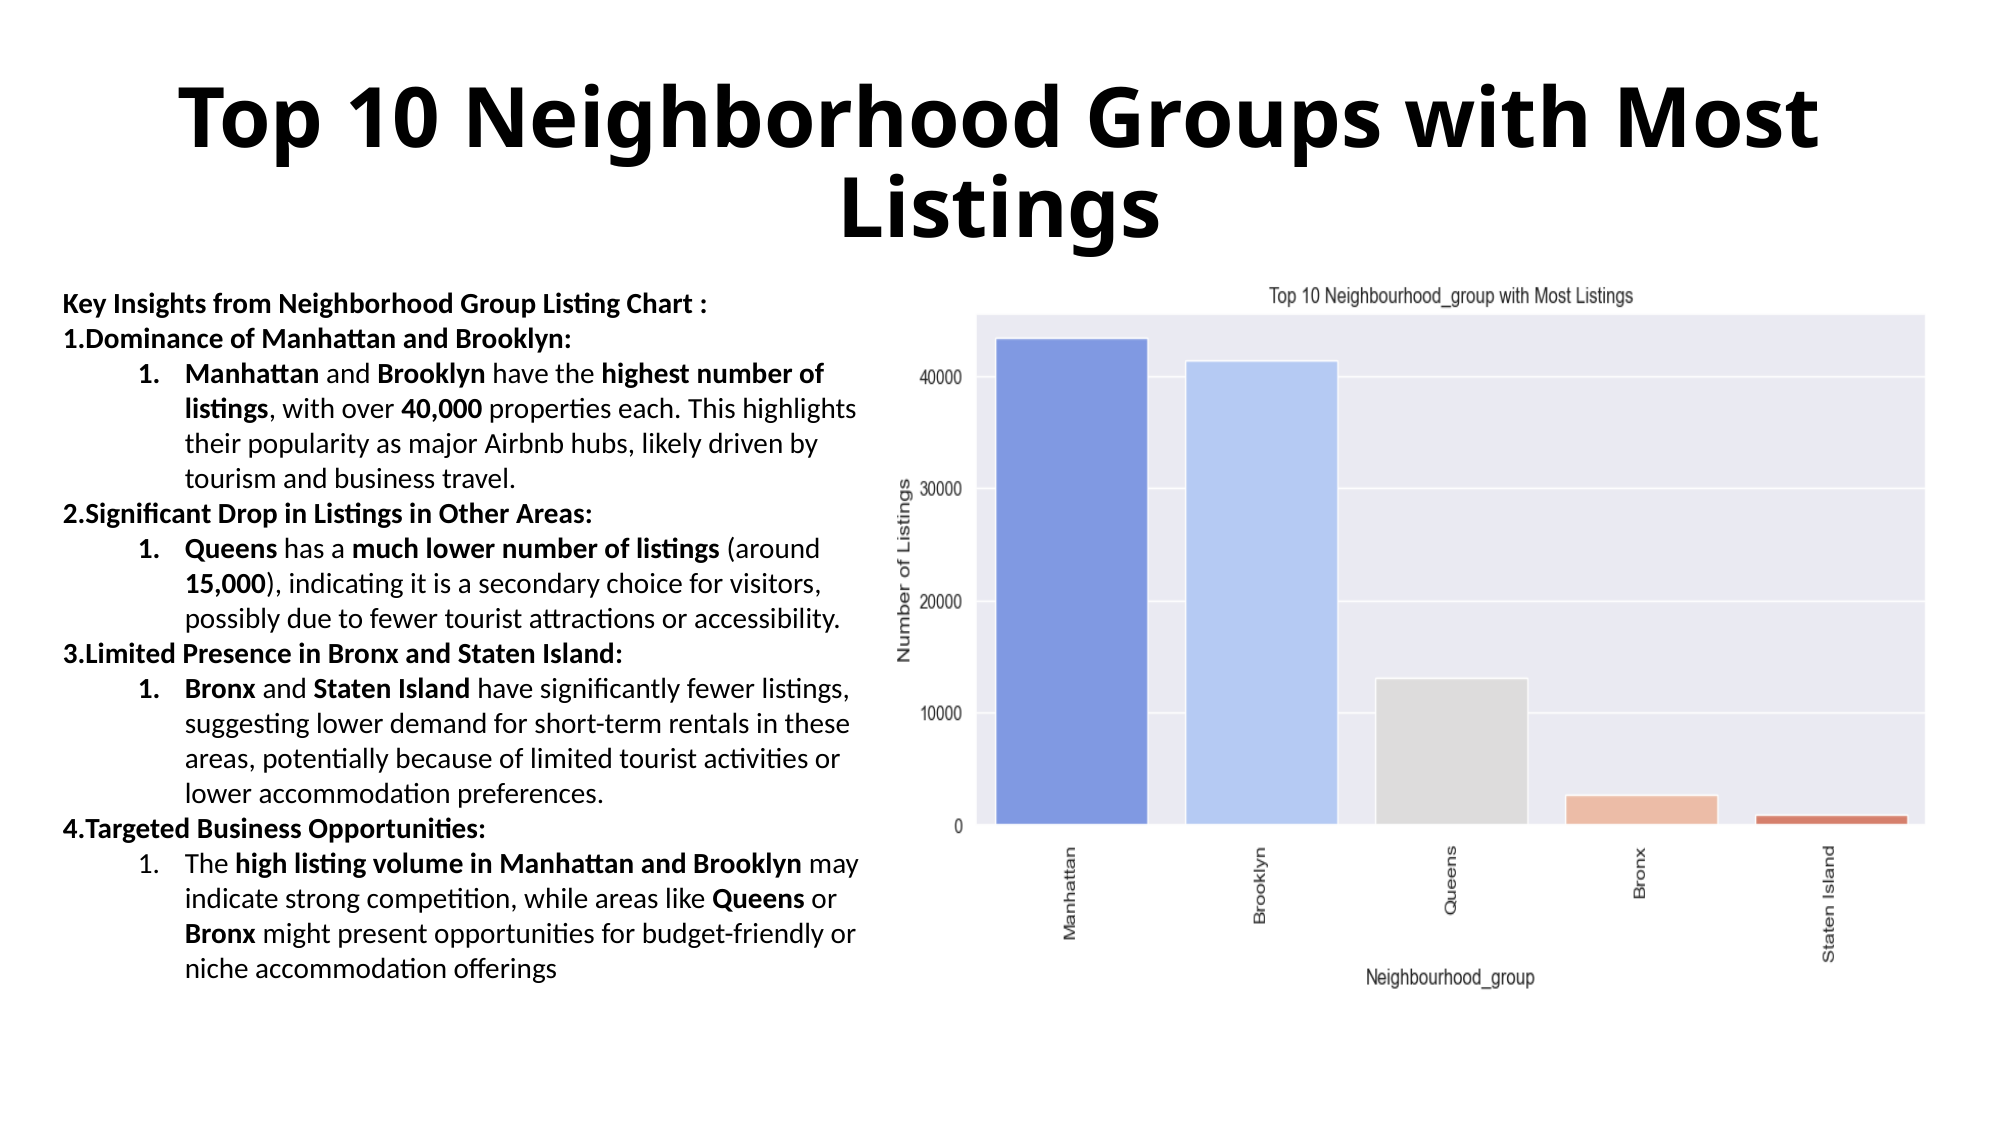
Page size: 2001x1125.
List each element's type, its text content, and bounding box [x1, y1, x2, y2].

text_box Key Insights from Neighborhood Group Listing Chart : Dominance of Manhattan and Brooklyn: Manhattan and Brooklyn have the highest number of listings, with over 40,000 properties each. This highlights their popularity as major Airbnb hubs, likely driven by tourism and business travel. Significant Drop in Listings in Other Areas: Queens has a much lower number of listings (around 15,000), indicating it is a secondary choice for visitors, possibly due to fewer tourist attractions or accessibility. Limited Presence in Bronx and Staten Island: Bronx and Staten Island have significantly fewer listings, suggesting lower demand for short-term rentals in these areas, potentially because of limited tourist activities or lower accommodation preferences. Targeted Business Opportunities: The high listing volume in Manhattan and Brooklyn may indicate strong competition, while areas like Queens or Bronx might present opportunities for budget-friendly or niche accommodation offerings [48, 277, 888, 992]
picture [888, 274, 1936, 1003]
title Top 10 Neighborhood Groups with Most Listings [114, 57, 1886, 275]
